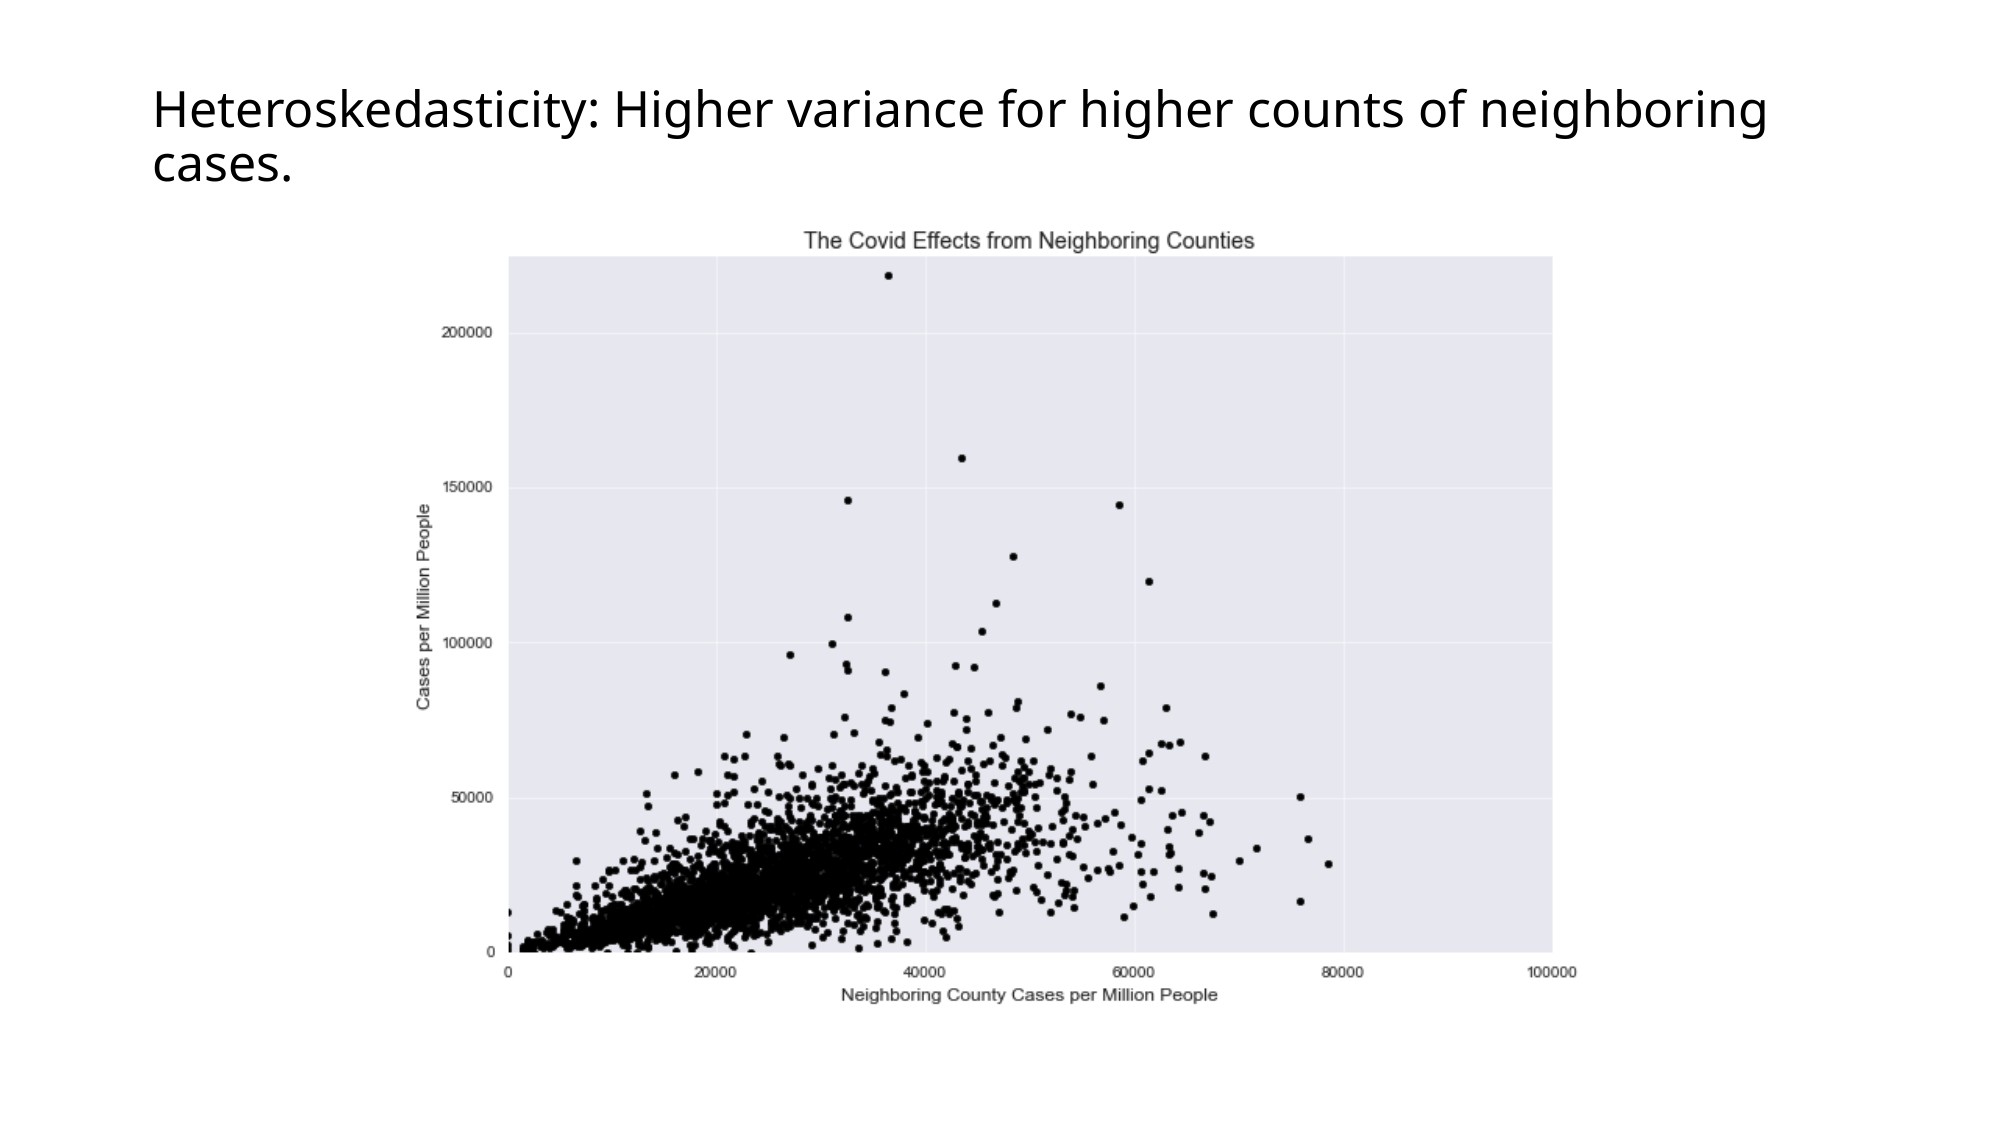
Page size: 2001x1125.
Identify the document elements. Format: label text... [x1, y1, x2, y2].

title Heteroskedasticity: Higher variance for higher counts of neighboring cases. [137, 59, 1863, 278]
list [405, 202, 1594, 1012]
